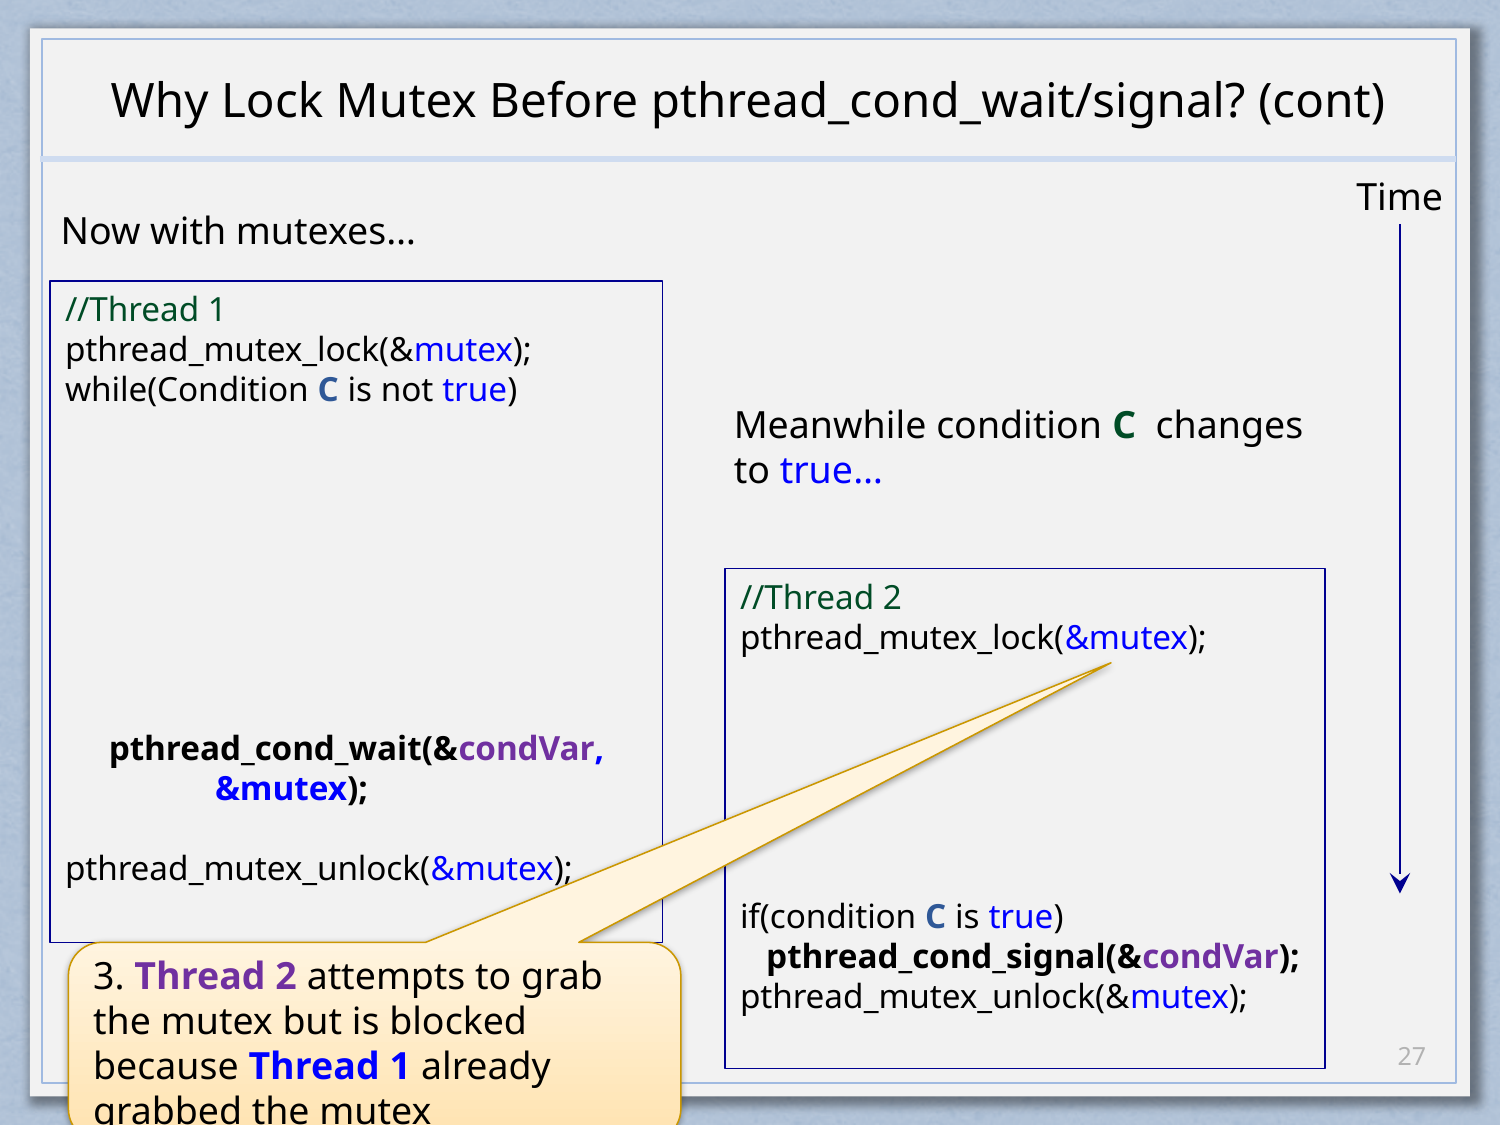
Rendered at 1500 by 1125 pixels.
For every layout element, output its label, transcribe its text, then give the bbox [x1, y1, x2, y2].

text_box 3. Thread 2 attempts to grab the mutex but is blocked because Thread 1 already grabbed the mutex [68, 662, 1112, 1125]
text_box //Thread 1 pthread_mutex_lock(&mutex); while(Condition C is not true) pthread_cond_wait(&condVar, &mutex); pthread_mutex_unlock(&mutex); [49, 280, 663, 943]
text_box Time [1341, 165, 1459, 226]
title Why Lock Mutex Before pthread_cond_wait/signal? (cont) [41, 40, 1457, 157]
text_box //Thread 2 pthread_mutex_lock(&mutex); if(condition C is true) pthread_cond_signal(&condVar); pthread_mutex_unlock(&mutex); [724, 568, 1325, 1069]
text_box Now with mutexes… [45, 199, 598, 261]
slide_number 26 [1367, 1036, 1457, 1079]
text_box Meanwhile condition C changes to true… [718, 393, 1326, 500]
